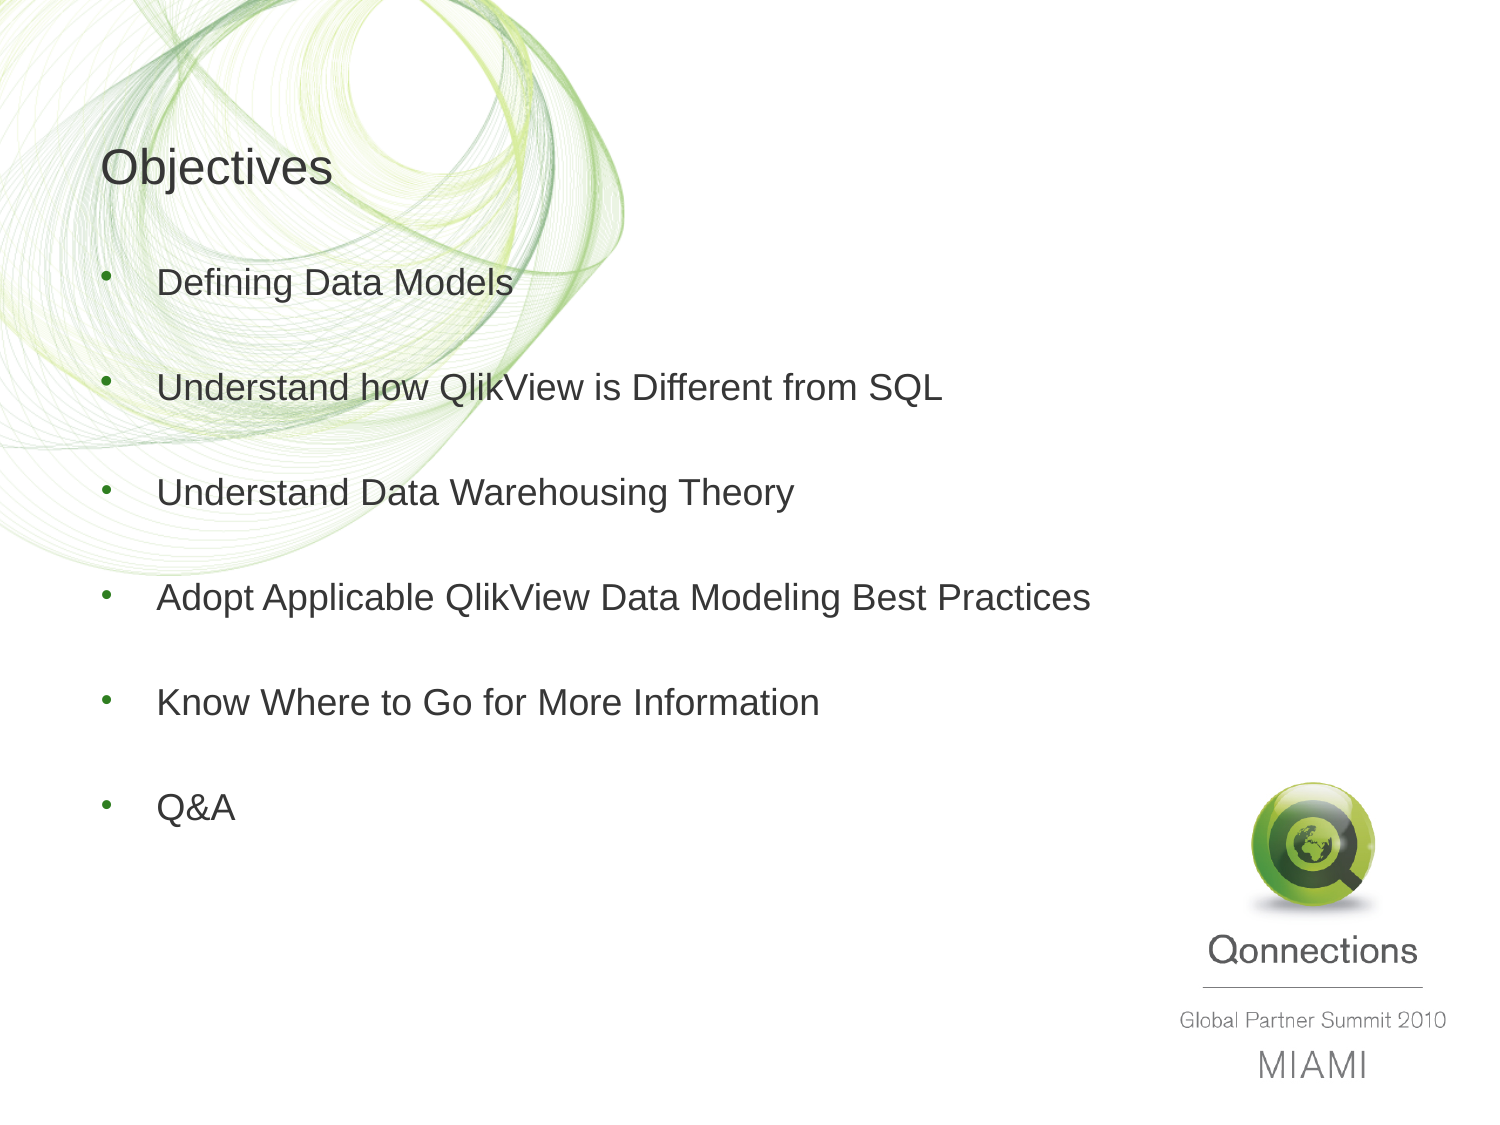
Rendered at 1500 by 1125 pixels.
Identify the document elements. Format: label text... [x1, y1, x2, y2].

title Objectives [100, 46, 1400, 195]
picture [1179, 774, 1446, 1088]
list Defining Data Models Understand how QlikView is Different from SQL Understand Data Warehousing Theory Adopt Applicable QlikView Data Modeling Best Practices Know Where to Go for More Information Q&A [100, 257, 1176, 822]
picture [0, 0, 625, 576]
